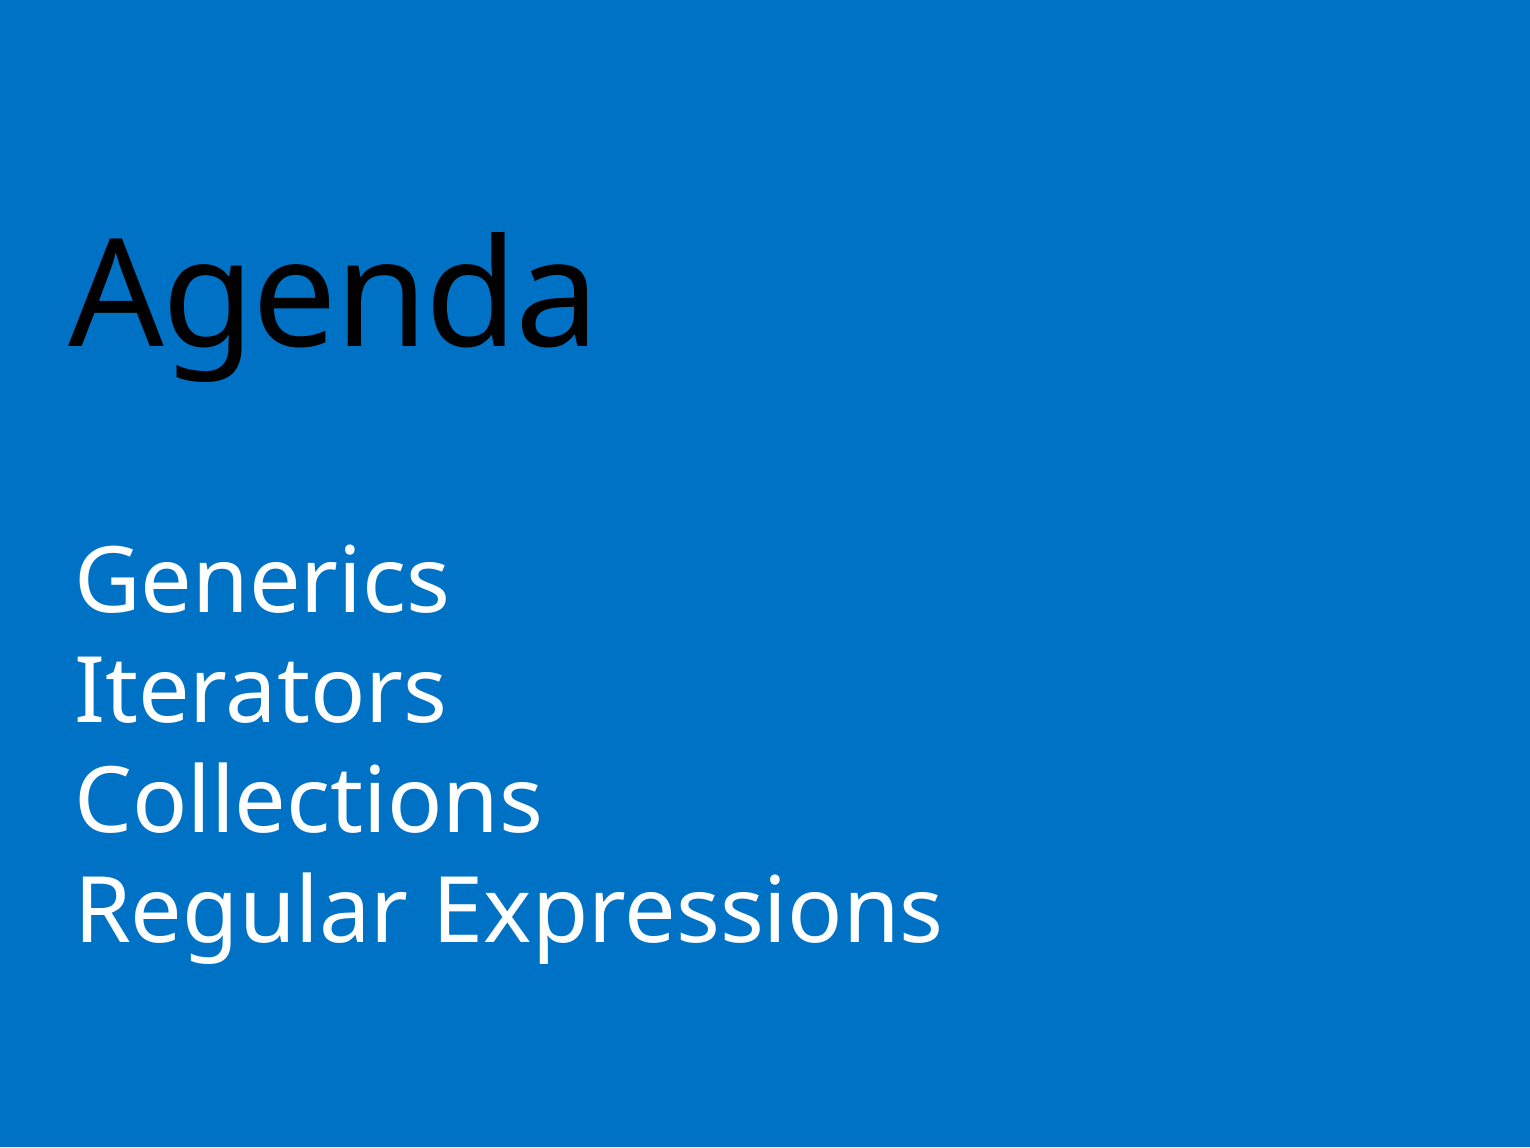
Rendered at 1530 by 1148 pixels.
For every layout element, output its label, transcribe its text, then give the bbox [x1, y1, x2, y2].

text_box Generics Iterators Collections Regular Expressions [44, 497, 1395, 985]
title Agenda [45, 201, 1485, 424]
